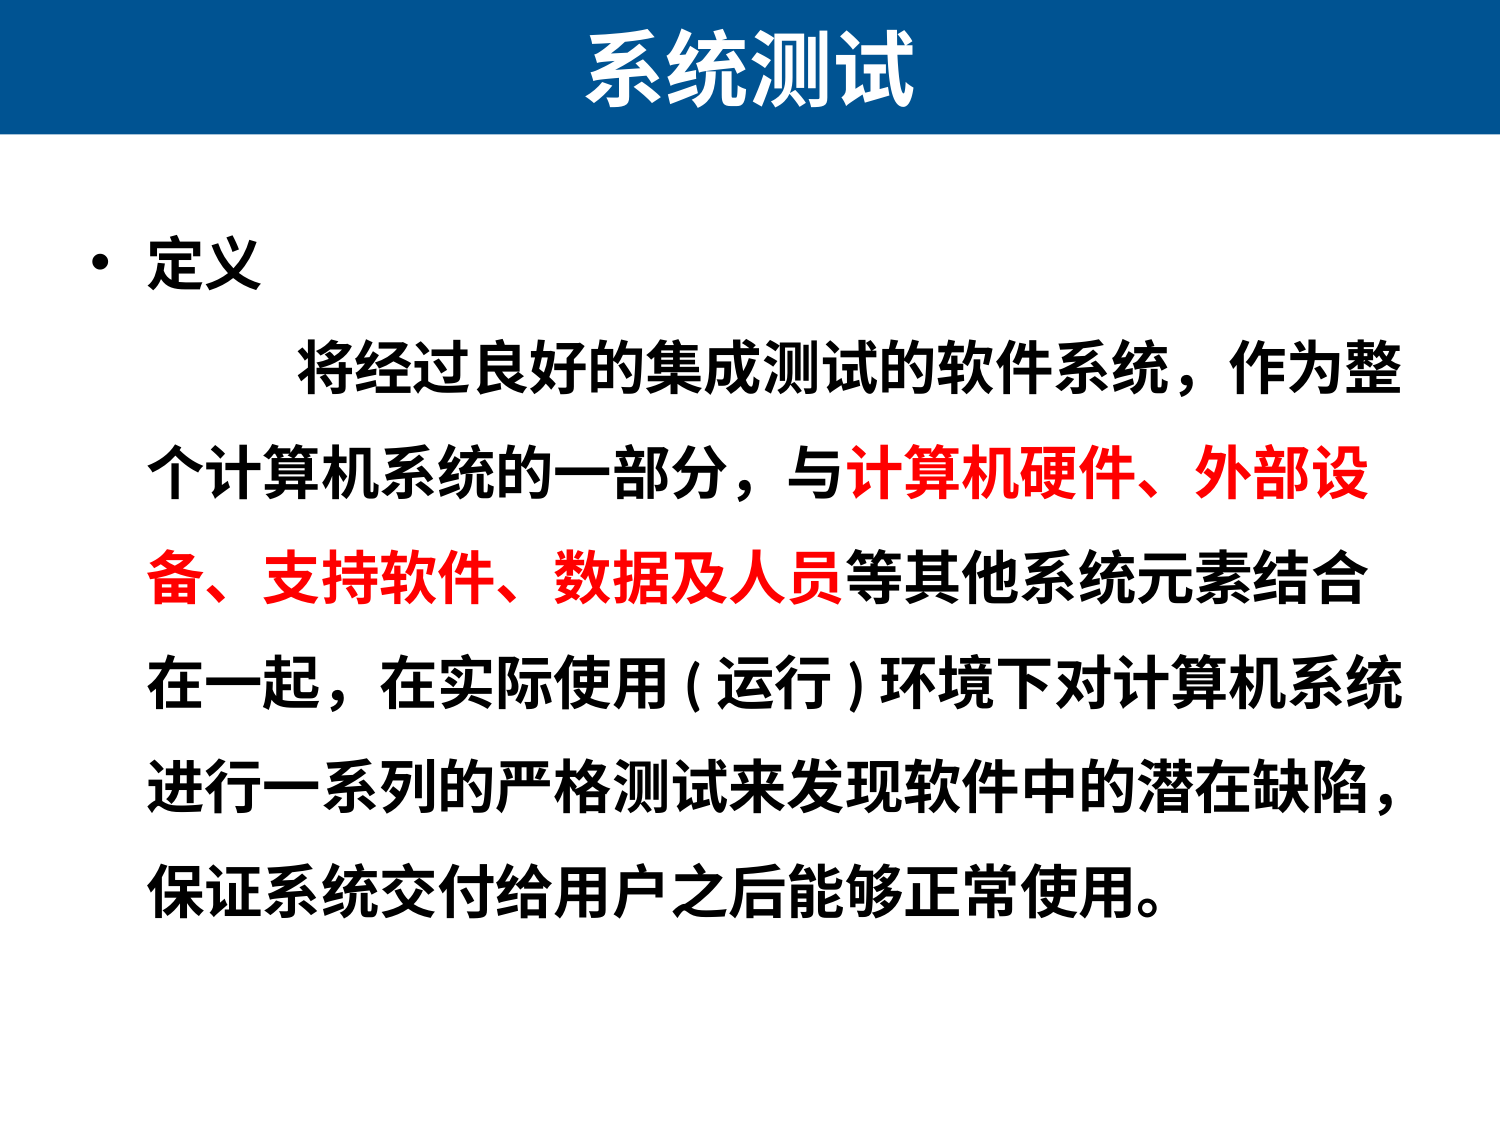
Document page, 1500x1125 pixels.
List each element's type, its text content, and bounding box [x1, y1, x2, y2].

title 系统测试 [0, 0, 1500, 135]
list 定义 将经过良好的集成测试的软件系统，作为整个计算机系统的一部分，与计算机硬件、外部设备、支持软件、数据及人员等其他系统元素结合在一起，在实际使用(运行)环境下对计算机系统进行一系列的严格测试来发现软件中的潜在缺陷，保证系统交付给用户之后能够正常使用。 [75, 184, 1425, 1005]
